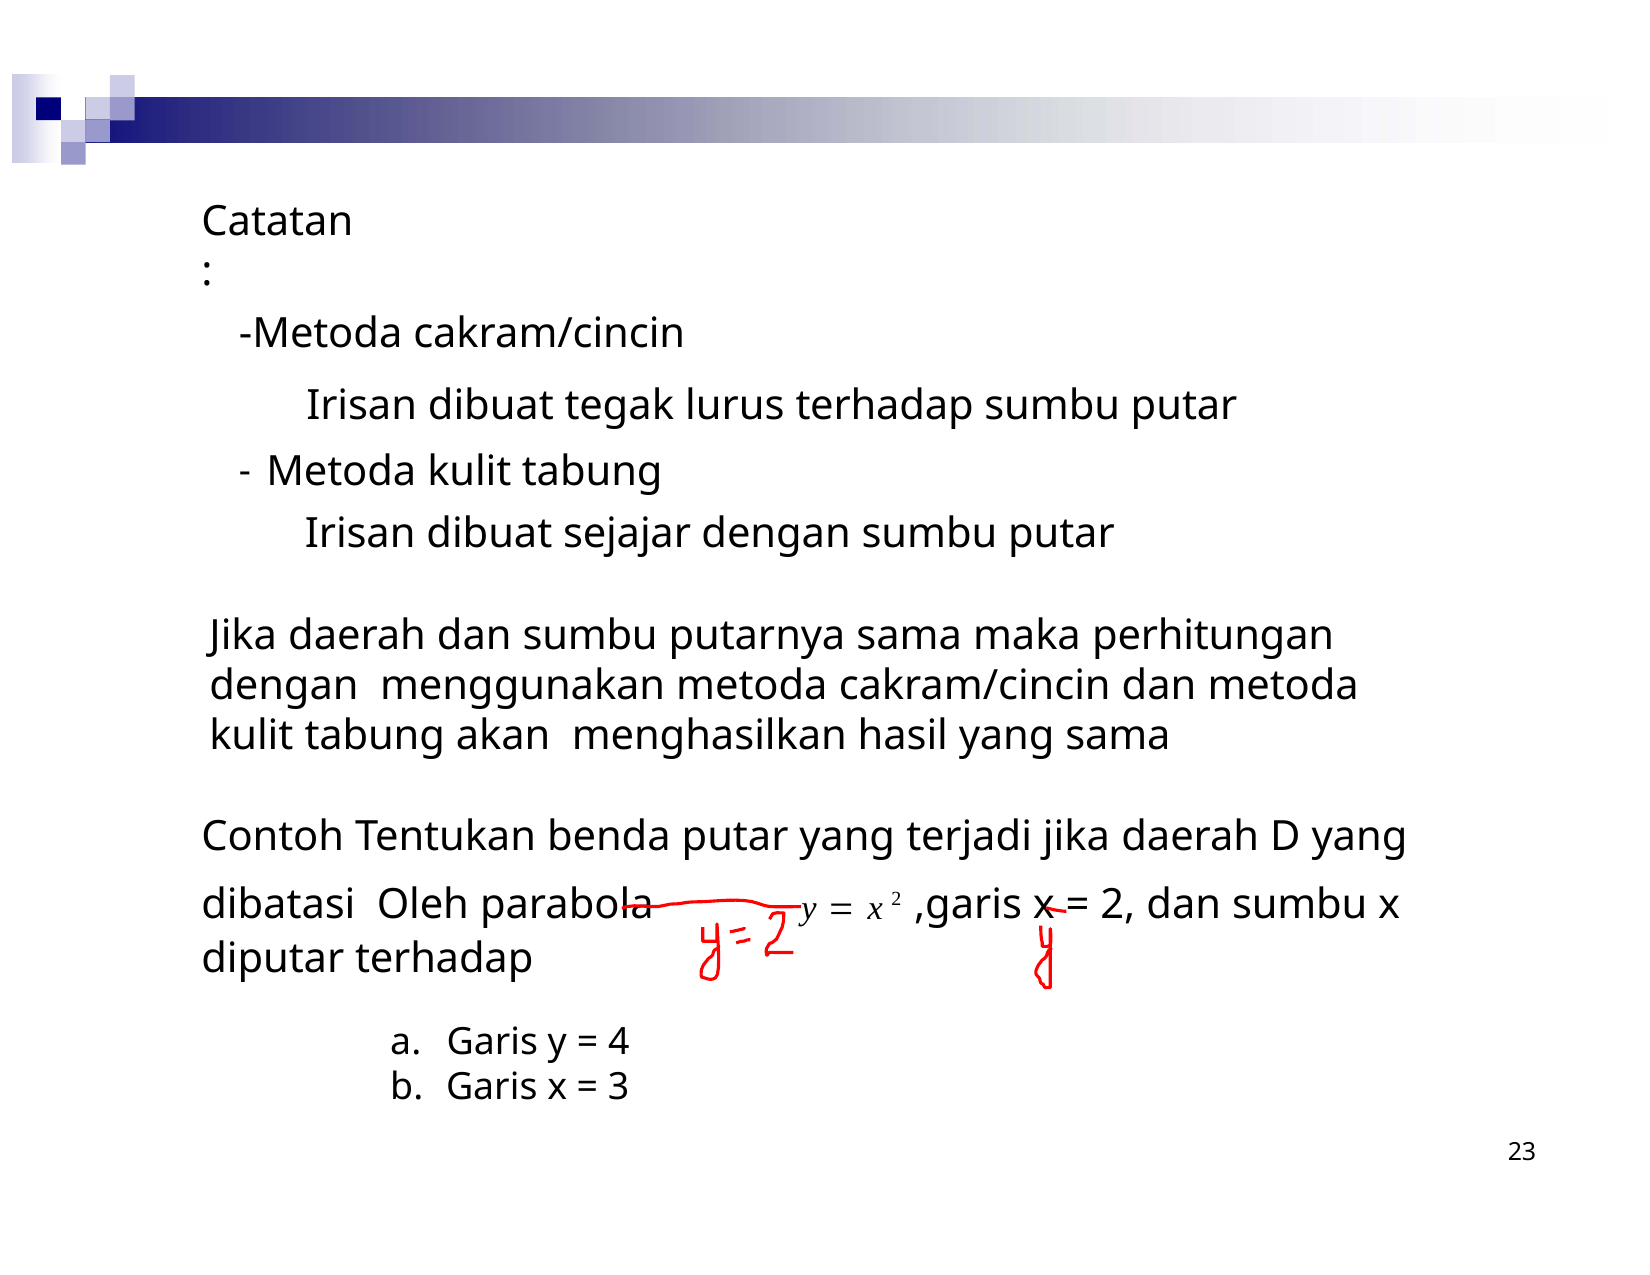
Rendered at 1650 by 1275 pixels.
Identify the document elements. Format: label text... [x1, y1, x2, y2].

text_box [621, 900, 802, 909]
text_box [1035, 925, 1052, 988]
title Catatan : [199, 165, 374, 281]
text_box [766, 912, 794, 956]
text_box -Metoda cakram/cincin Irisan dibuat tegak lurus terhadap sumbu putar Metoda kulit tabung Irisan dibuat sejajar dengan sumbu putar Jika daerah dan sumbu putarnya sama maka perhitungan dengan menggunakan metoda cakram/cincin dan metoda kulit tabung akan menghasilkan hasil yang sama Contoh Tentukan benda putar yang terjadi jika daerah D yang dibatasi Oleh parabola y  x 2 ,garis x = 2, dan sumbu x diputar terhadap Garis y = 4 Garis x = 3 [192, 281, 1509, 1107]
text_box [701, 923, 719, 980]
text_box 23 [1505, 1133, 1544, 1166]
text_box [12, 74, 1610, 165]
